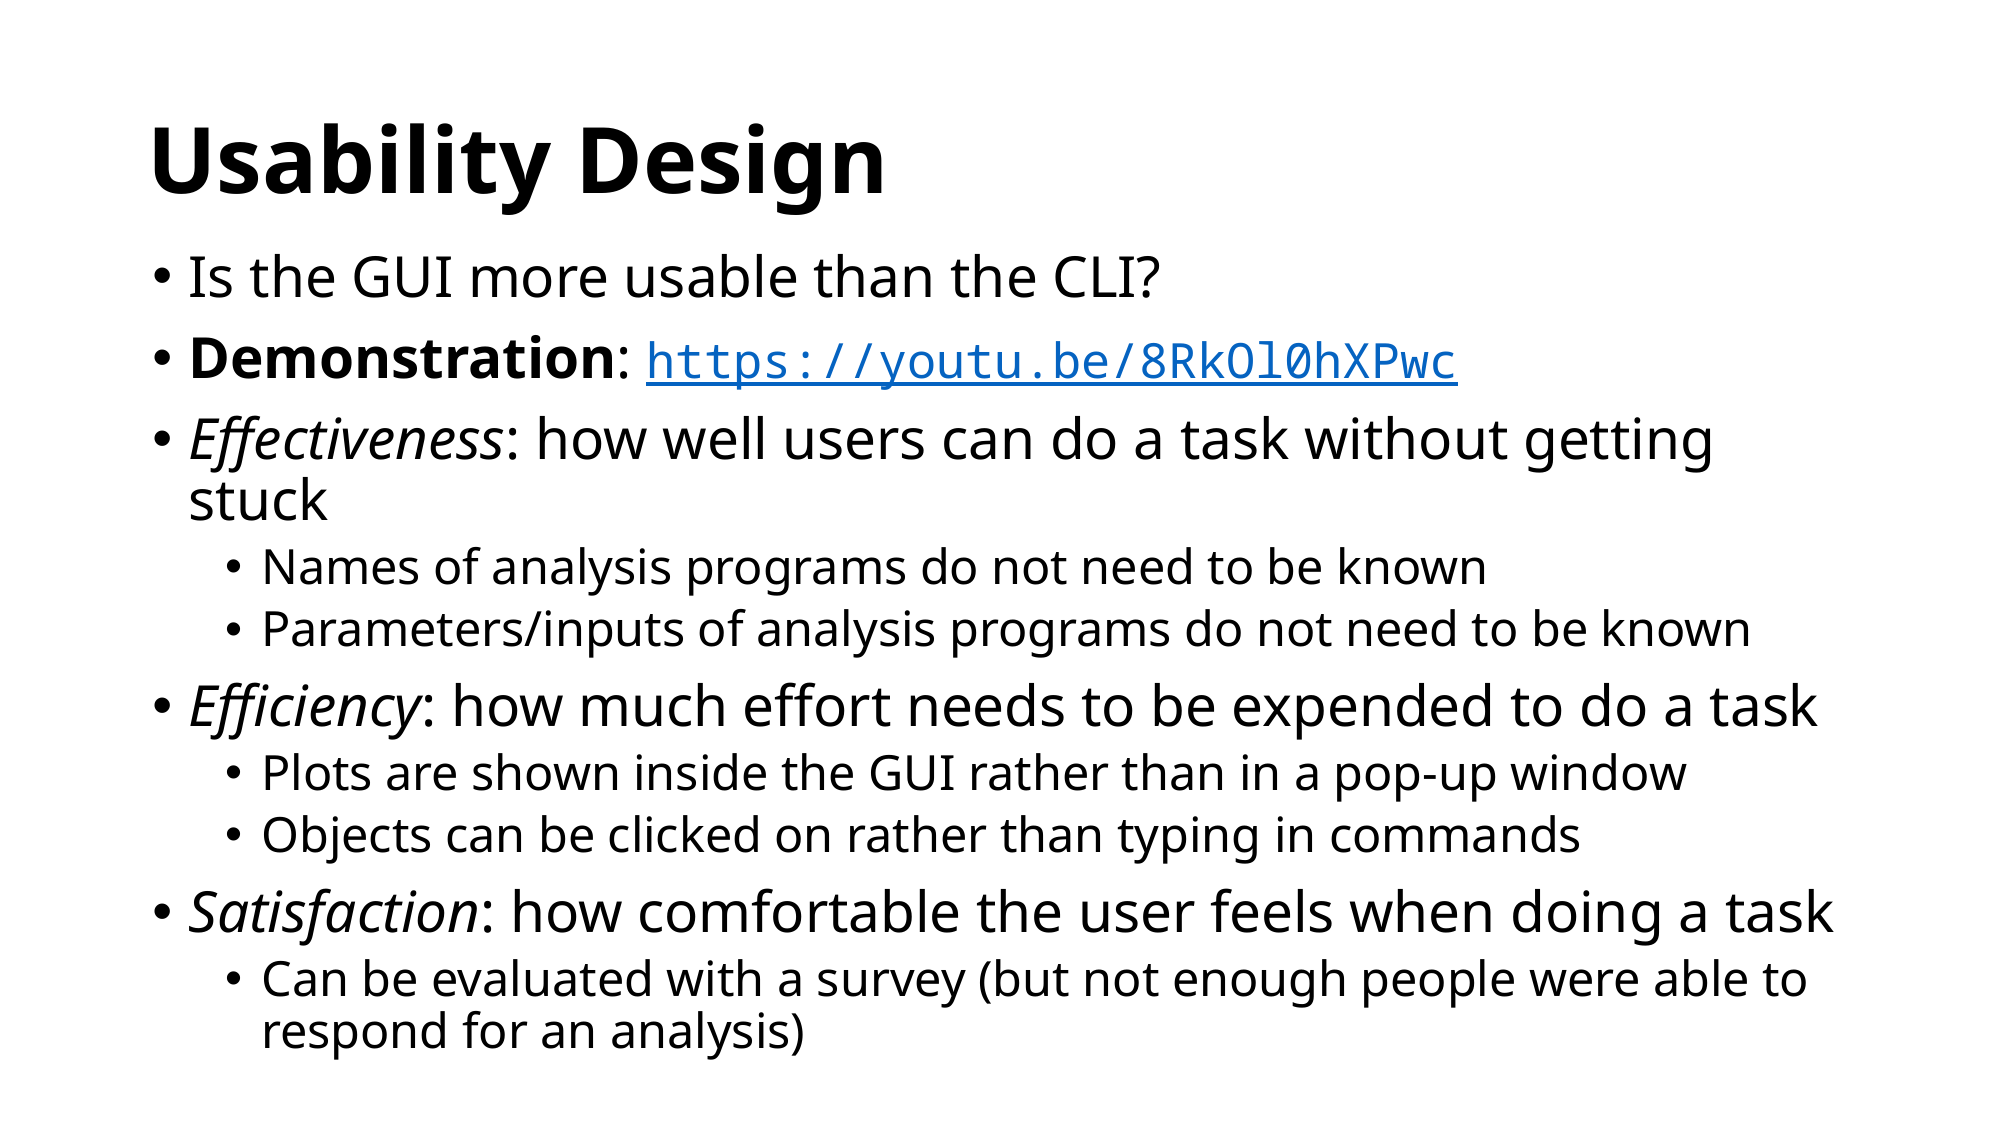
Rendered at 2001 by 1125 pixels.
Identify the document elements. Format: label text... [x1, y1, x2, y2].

title Usability Design [132, 55, 1858, 273]
list Is the GUI more usable than the CLI? Demonstration: https://youtu.be/8RkOl0hXPwc Effectiveness: how well users can do a task without getting stuck Names of analysis programs do not need to be known Parameters/inputs of analysis programs do not need to be known Efficiency: how much effort needs to be expended to do a task Plots are shown inside the GUI rather than in a pop-up window Objects can be clicked on rather than typing in commands Satisfaction: how comfortable the user feels when doing a task Can be evaluated with a survey (but not enough people were able to respond for an analysis) [137, 240, 1863, 1070]
